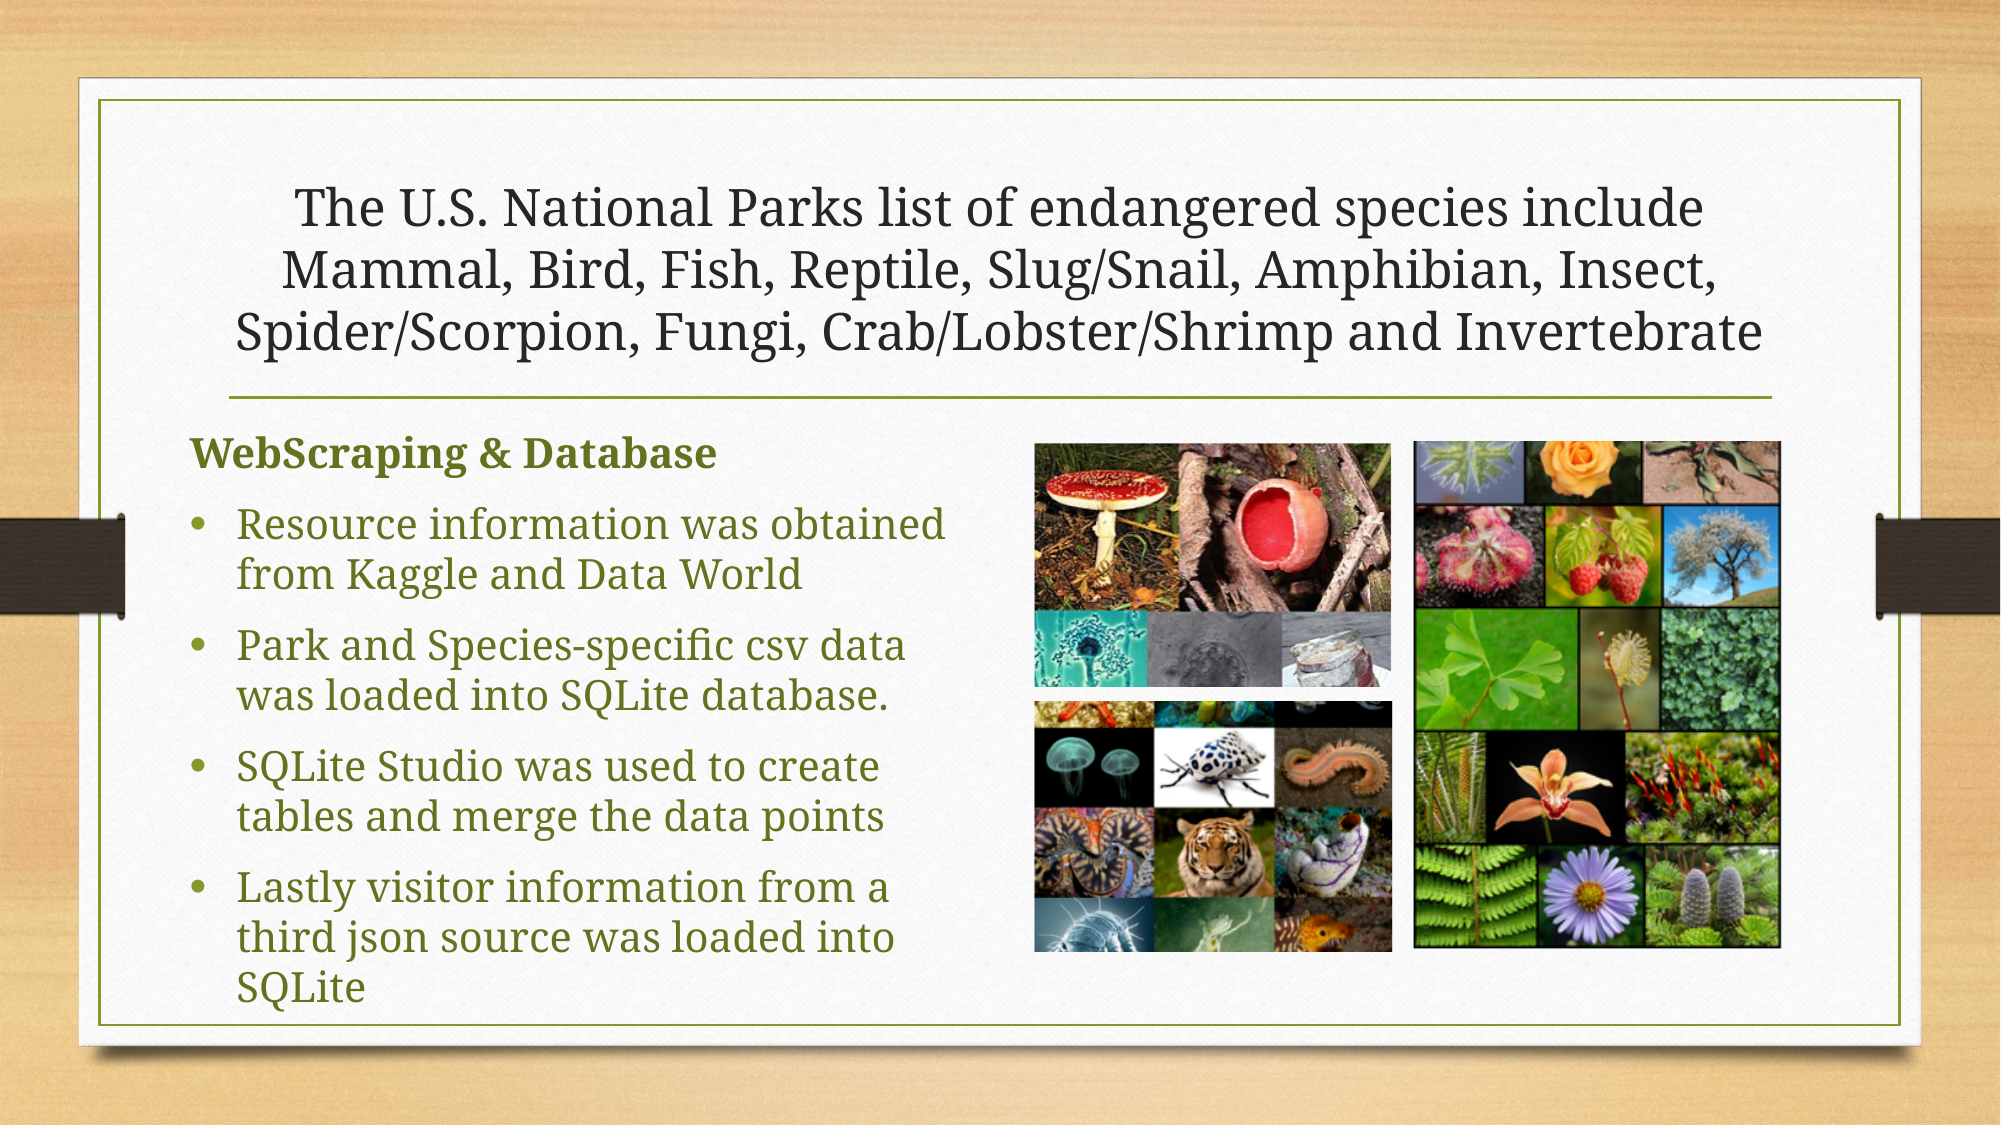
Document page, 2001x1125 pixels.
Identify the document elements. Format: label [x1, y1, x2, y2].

text_box [0, 0, 2000, 1125]
picture [1030, 440, 1396, 688]
list [1408, 441, 1788, 952]
picture [1031, 701, 1397, 952]
